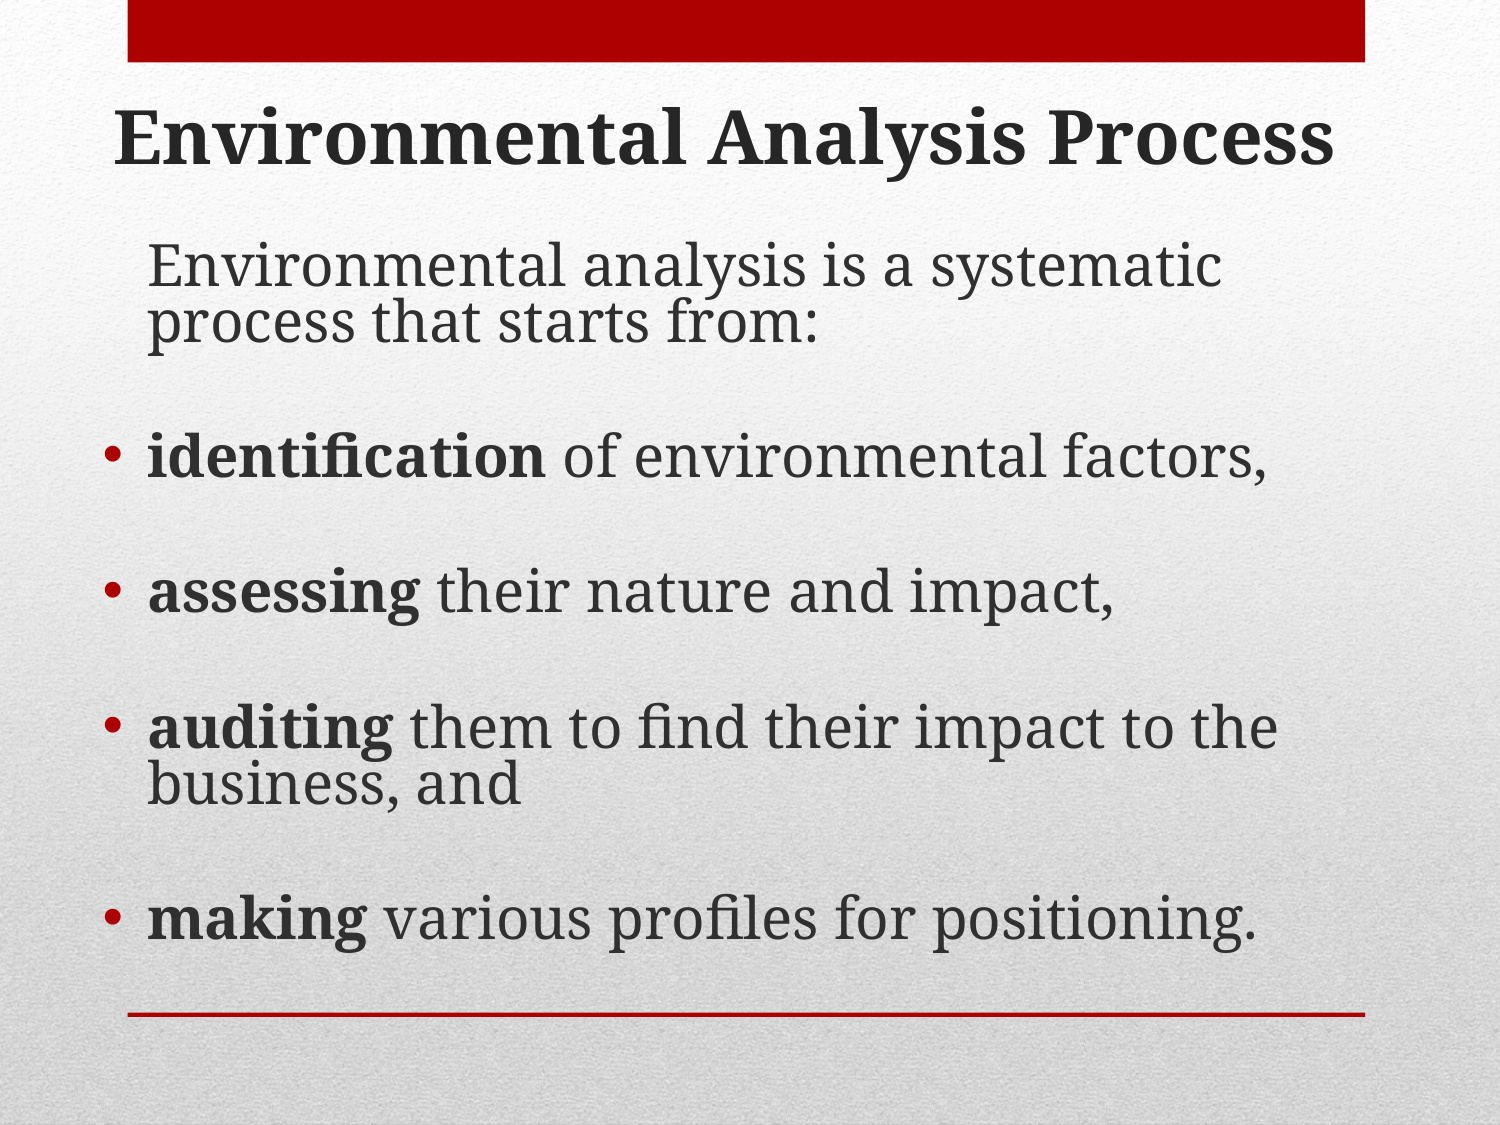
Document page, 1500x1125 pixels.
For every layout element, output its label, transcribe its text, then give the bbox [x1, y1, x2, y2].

list Environmental analysis is a systematic process that starts from: identification of environmental factors, assessing their nature and impact, auditing them to find their impact to the business, and making various profiles for positioning. [87, 224, 1438, 968]
title Environmental Analysis Process [49, 0, 1401, 188]
